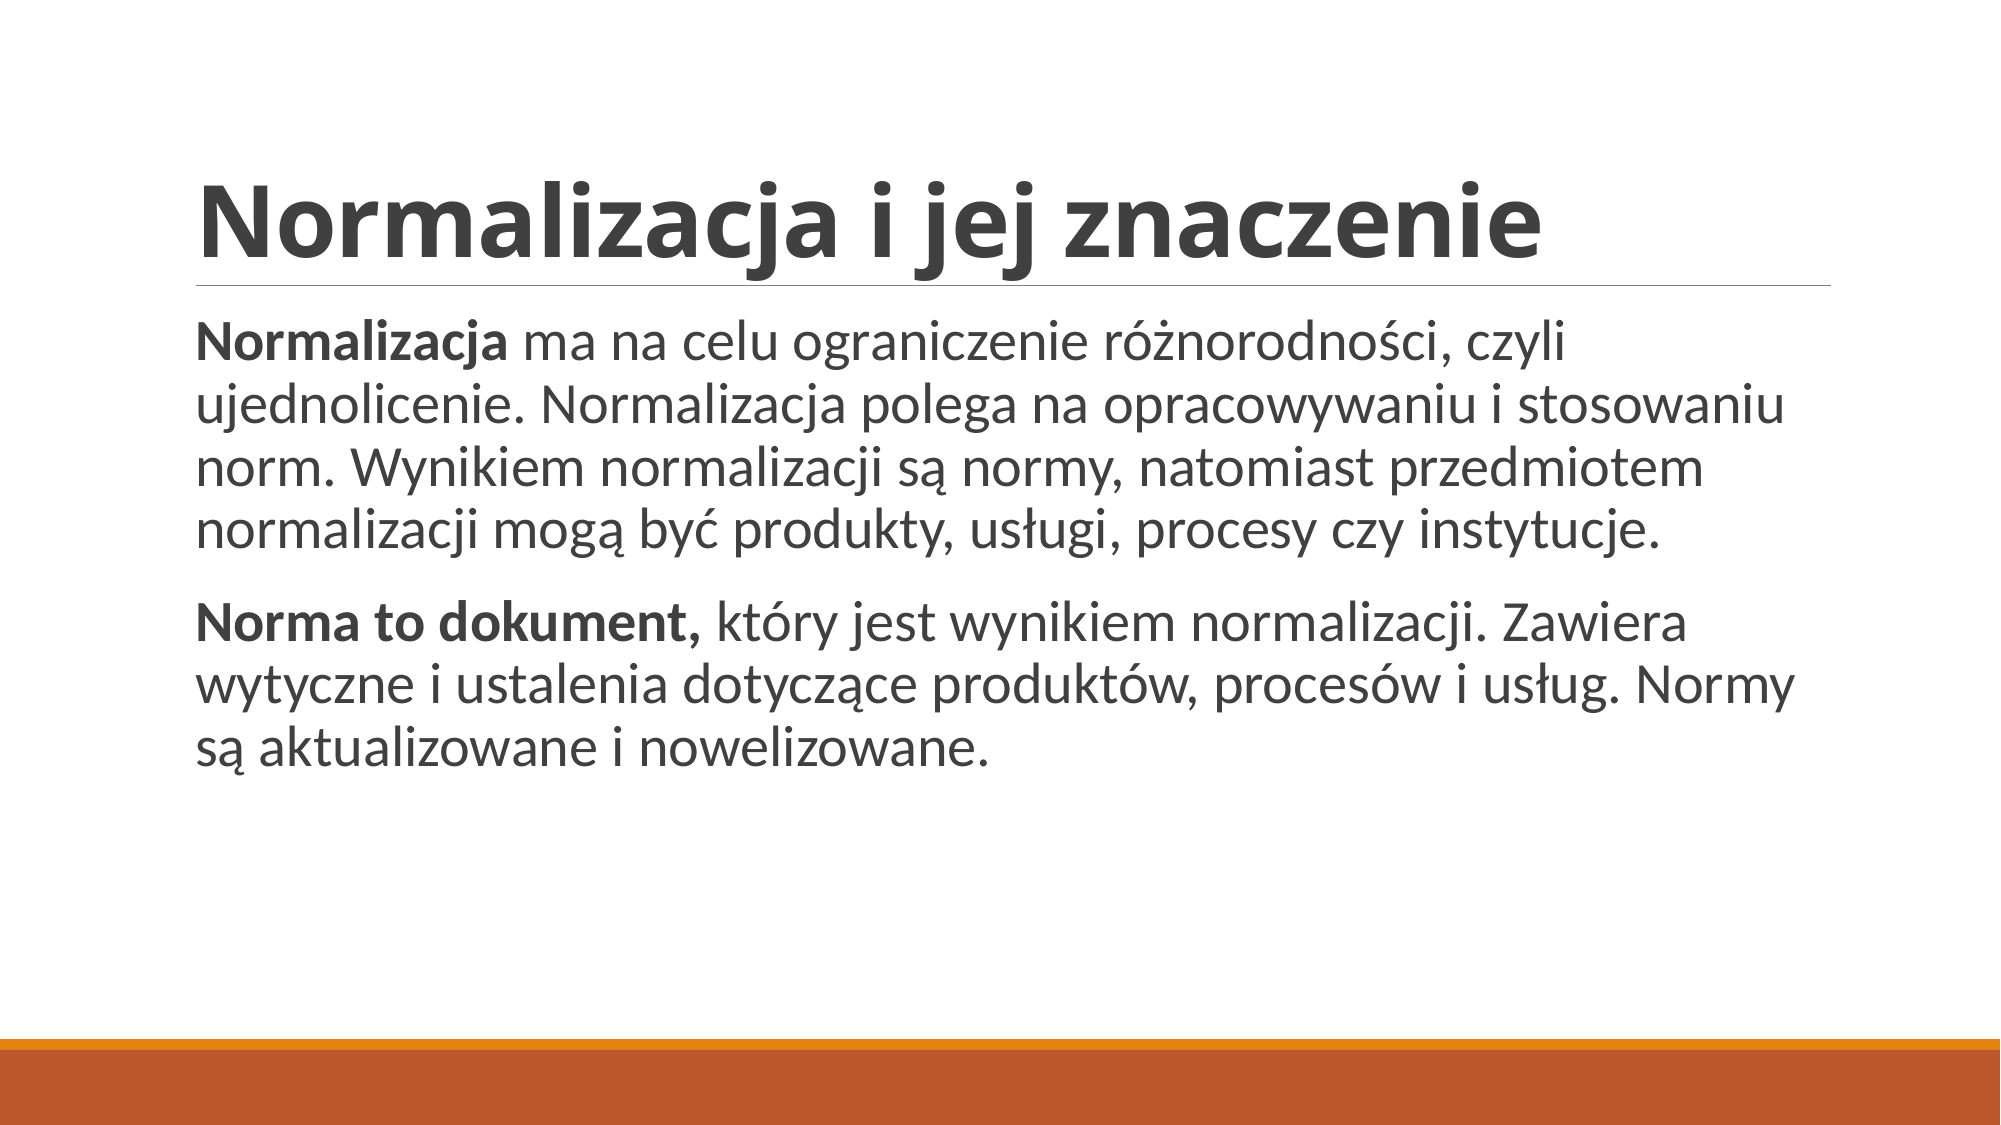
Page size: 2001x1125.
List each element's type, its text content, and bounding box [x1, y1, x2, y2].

list Normalizacja ma na celu ograniczenie różnorodności, czyli ujednolicenie. Normalizacja polega na opracowywaniu i stosowaniu norm. Wynikiem normalizacji są normy, natomiast przedmiotem normalizacji mogą być produkty, usługi, procesy czy instytucje. Norma to dokument, który jest wynikiem normalizacji. Zawiera wytyczne i ustalenia dotyczące produktów, procesów i usług. Normy są aktualizowane i nowelizowane. [180, 302, 1830, 963]
title Normalizacja i jej znaczenie [180, 47, 1830, 285]
